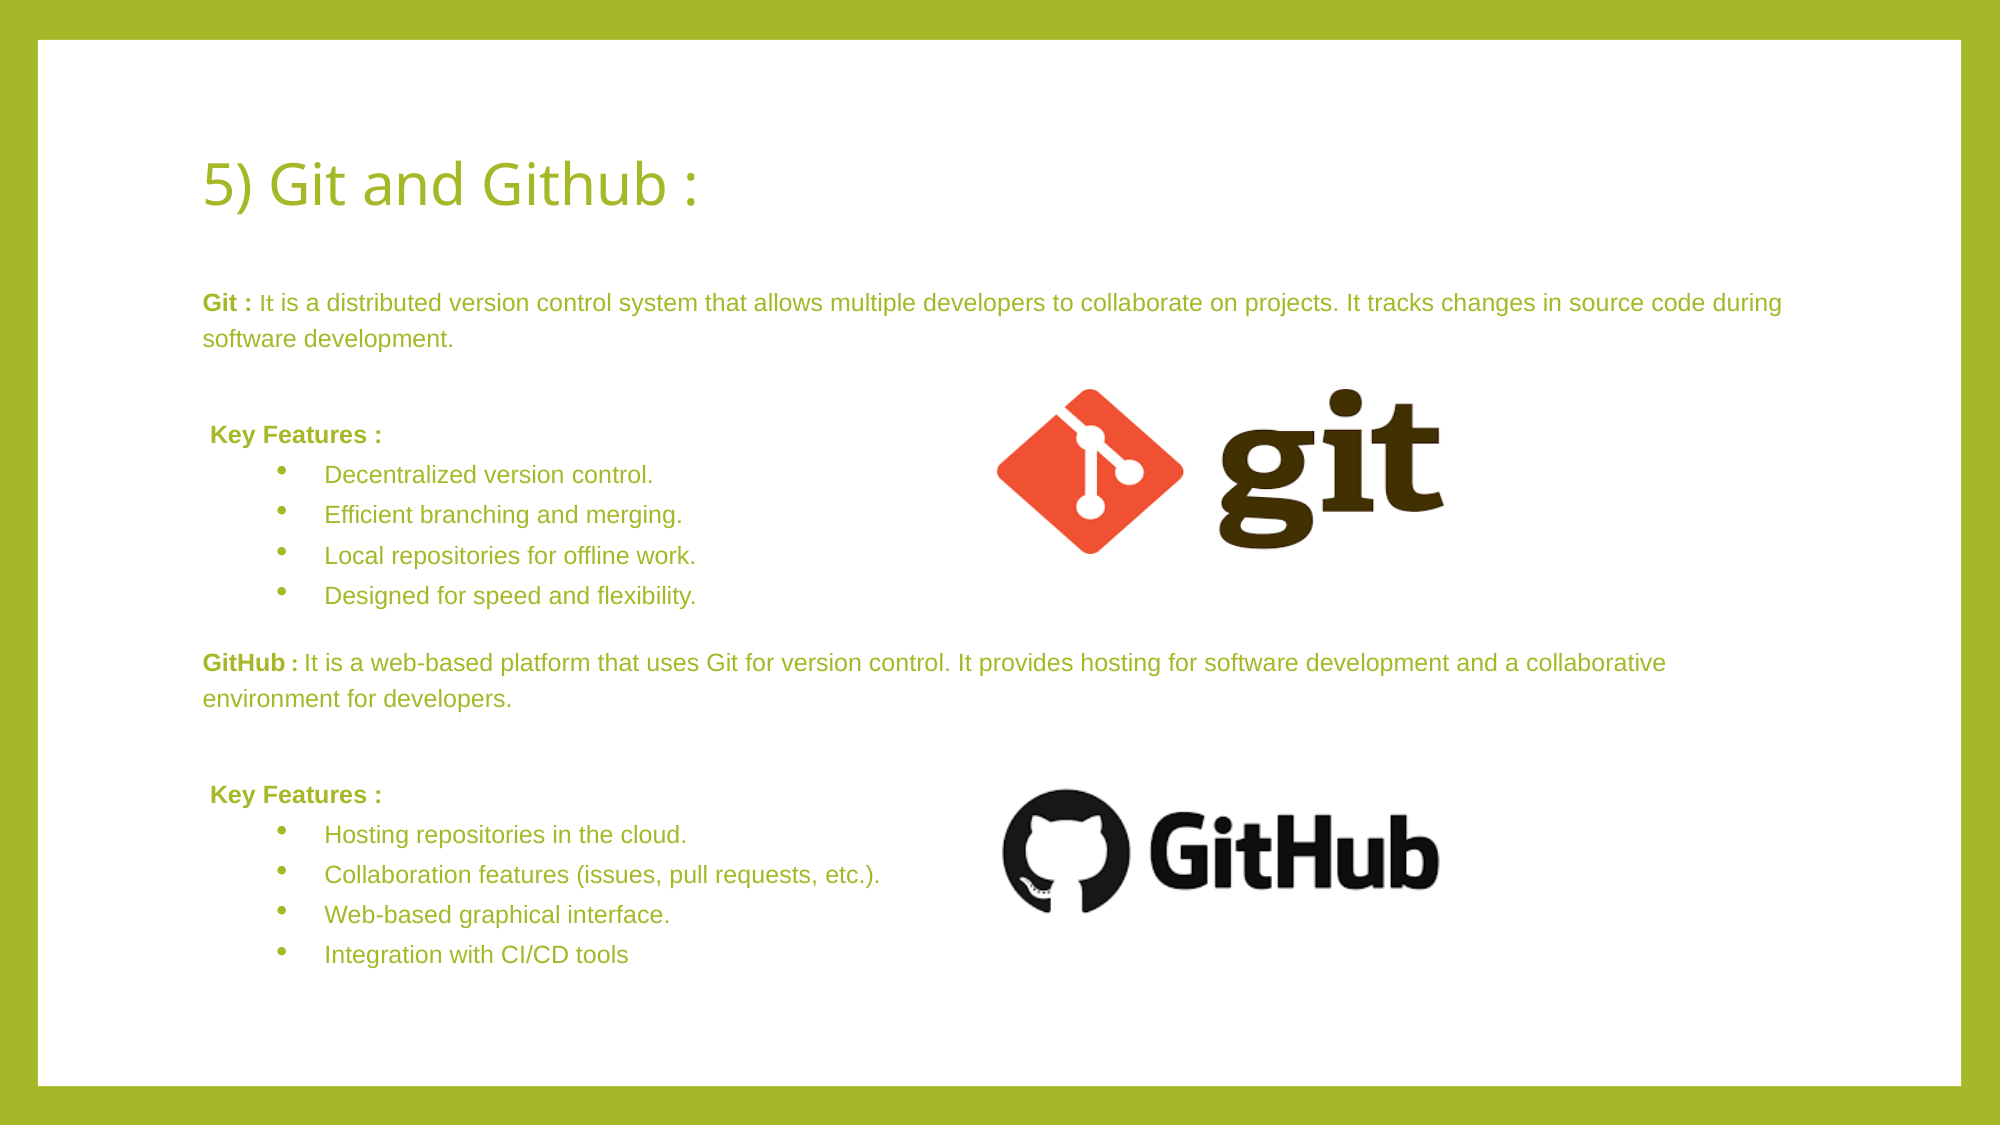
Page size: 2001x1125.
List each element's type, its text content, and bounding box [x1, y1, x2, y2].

title 5) Git and Github : [187, 99, 1808, 273]
list Git : It is a distributed version control system that allows multiple developers to collaborate on projects. It tracks changes in source code during software development. Key Features : Decentralized version control. Efficient branching and merging. Local repositories for offline work. Designed for speed and flexibility. GitHub : It is a web-based platform that uses Git for version control. It provides hosting for software development and a collaborative environment for developers. Key Features : Hosting repositories in the cloud. Collaboration features (issues, pull requests, etc.). Web-based graphical interface. Integration with CI/CD tools [187, 273, 1808, 1000]
picture [997, 388, 1445, 555]
picture [932, 745, 1510, 959]
